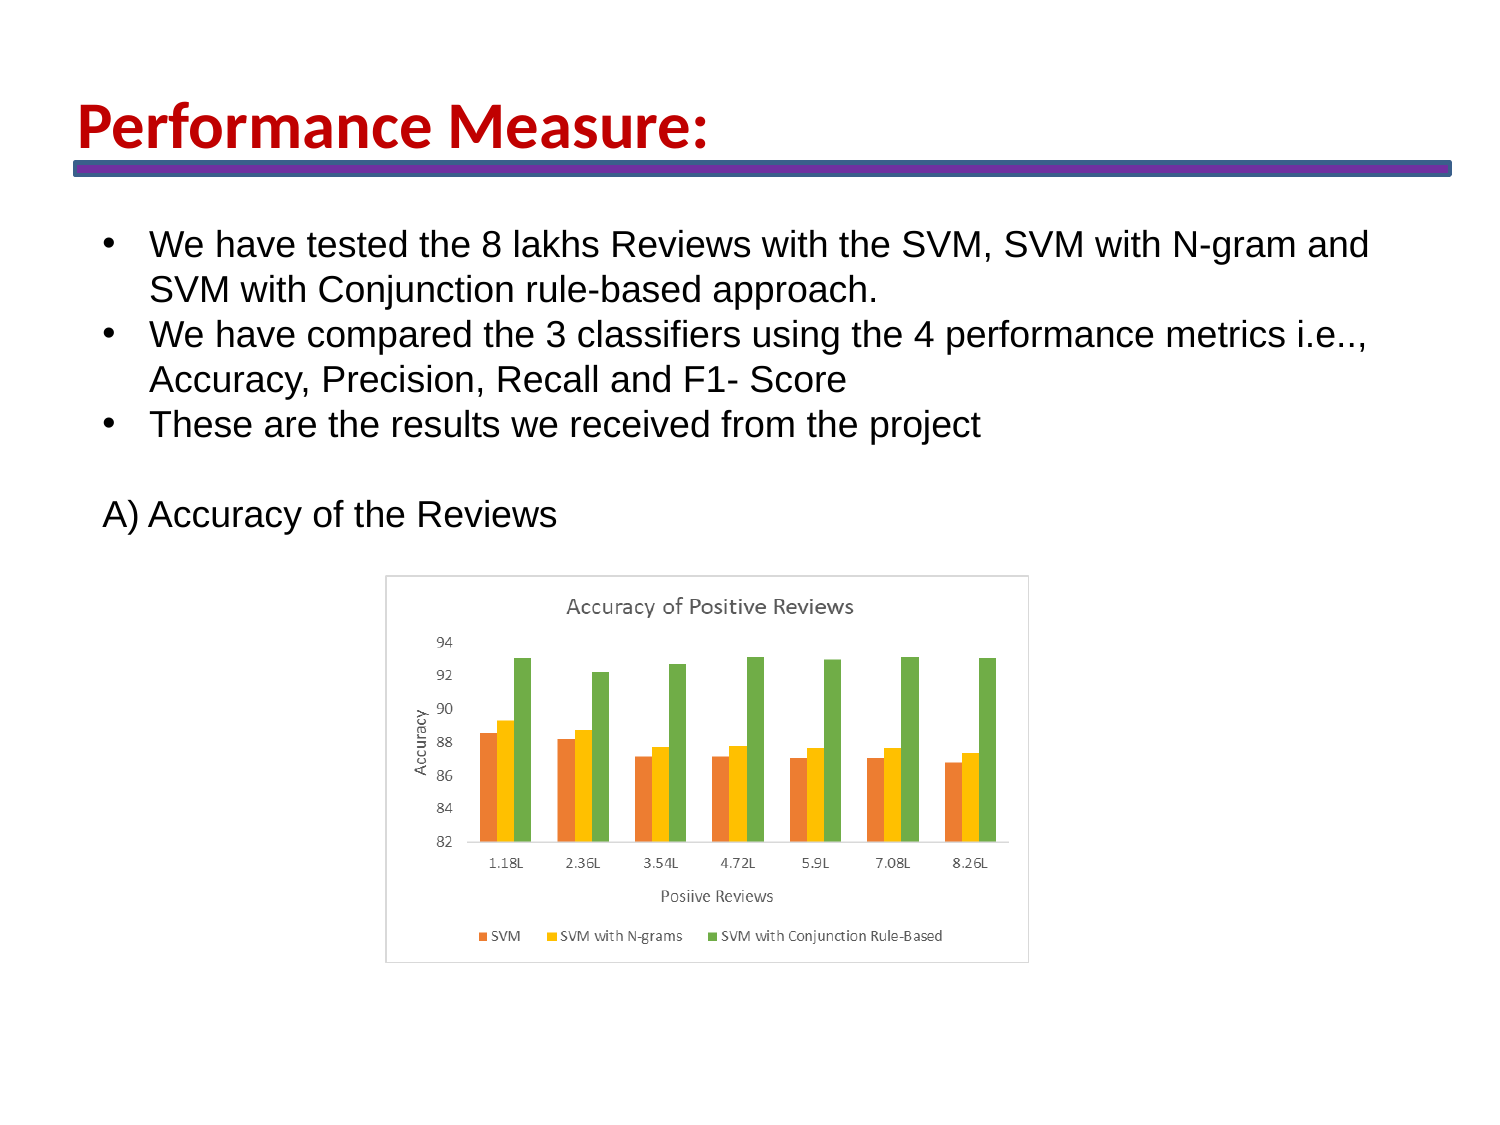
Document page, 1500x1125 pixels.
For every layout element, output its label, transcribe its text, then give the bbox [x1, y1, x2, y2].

text_box We have tested the 8 lakhs Reviews with the SVM, SVM with N-gram and SVM with Conjunction rule-based approach. We have compared the 3 classifiers using the 4 performance metrics i.e.., Accuracy, Precision, Recall and F1- Score These are the results we received from the project A) Accuracy of the Reviews [87, 212, 1463, 1125]
picture [384, 574, 1500, 963]
text_box Performance Measure: [62, 74, 825, 170]
text_box [75, 162, 1450, 175]
